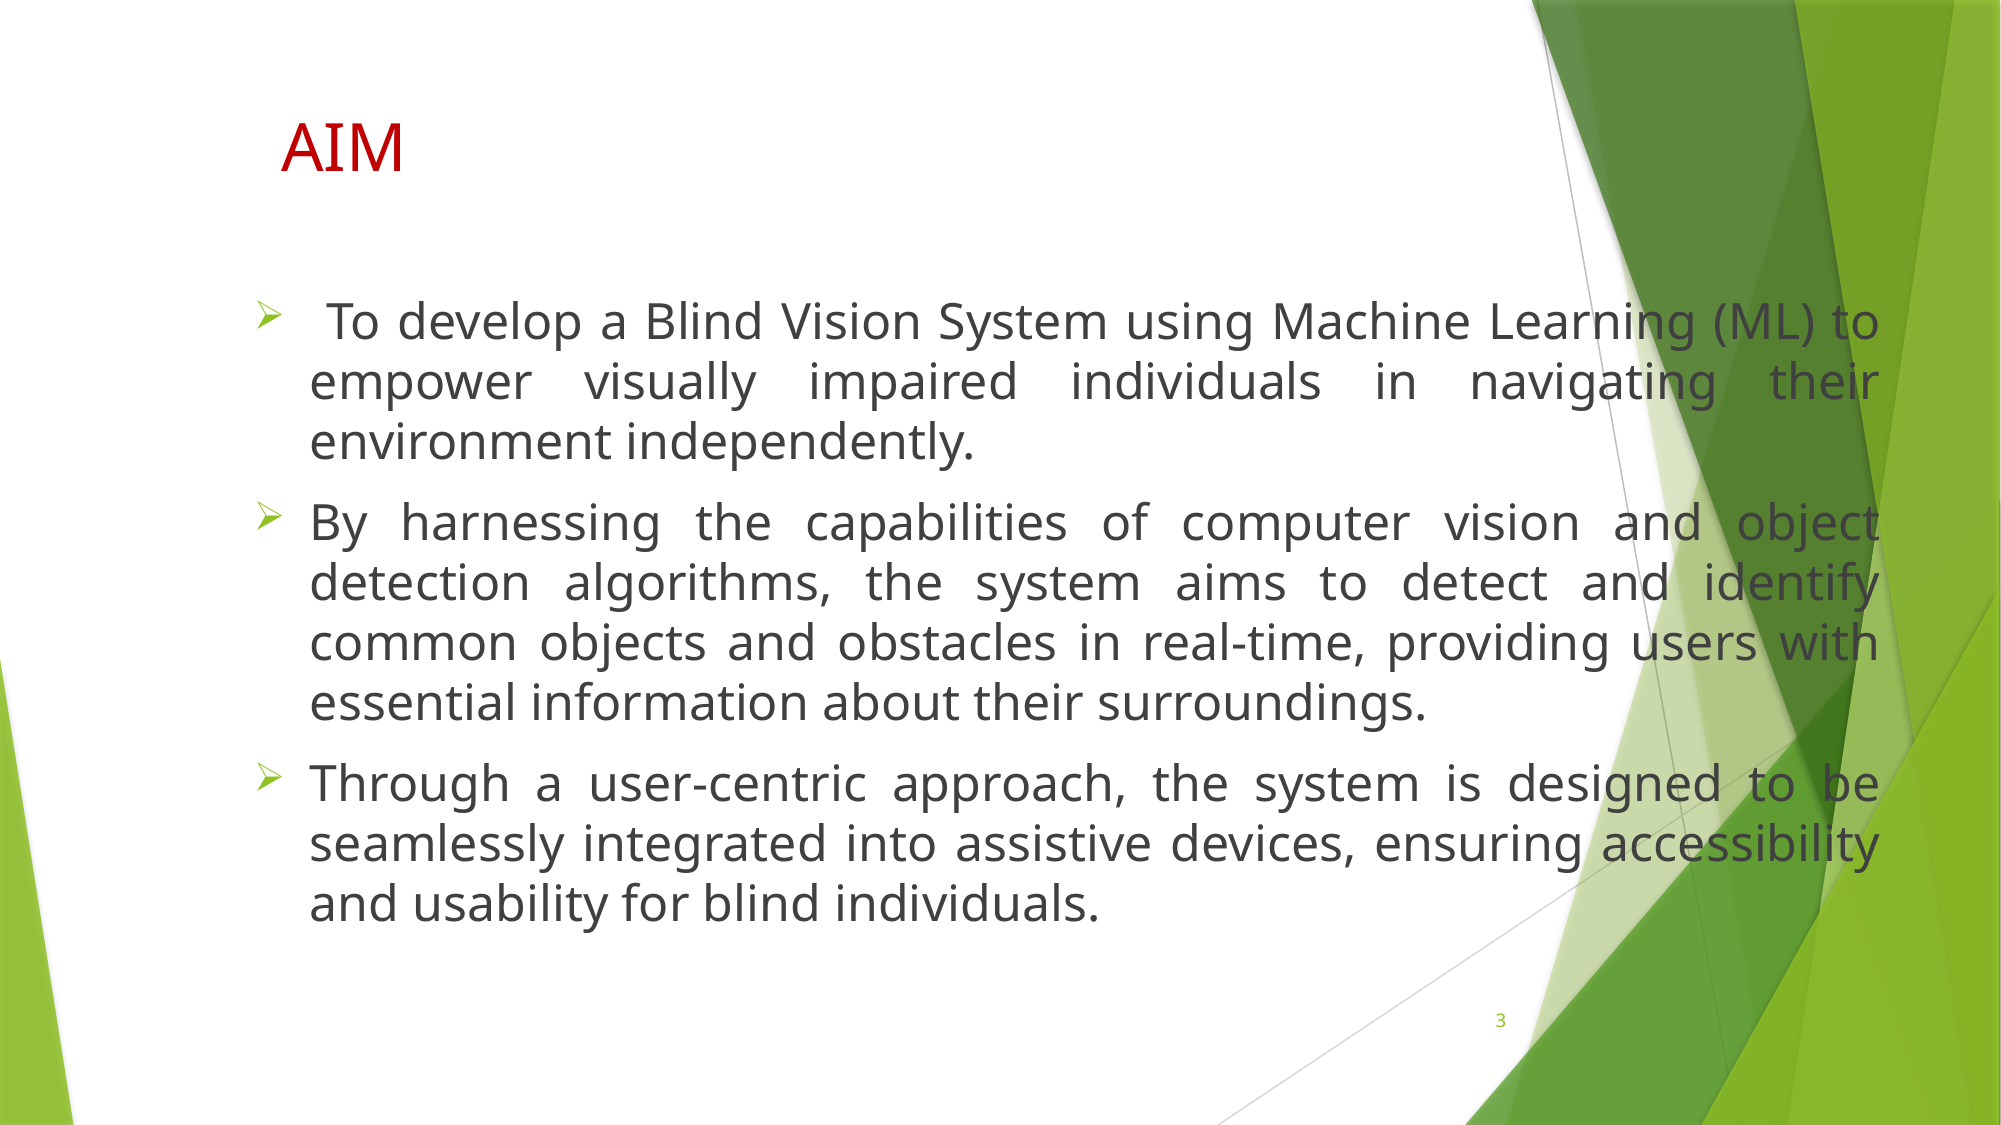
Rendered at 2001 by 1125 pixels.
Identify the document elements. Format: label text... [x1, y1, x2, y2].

title AIM [266, 96, 1863, 260]
list To develop a Blind Vision System using Machine Learning (ML) to empower visually impaired individuals in navigating their environment independently. By harnessing the capabilities of computer vision and object detection algorithms, the system aims to detect and identify common objects and obstacles in real-time, providing users with essential information about their surroundings. Through a user-centric approach, the system is designed to be seamlessly integrated into assistive devices, ensuring accessibility and usability for blind individuals. [238, 282, 1897, 1094]
slide_number 3 [1409, 991, 1522, 1051]
